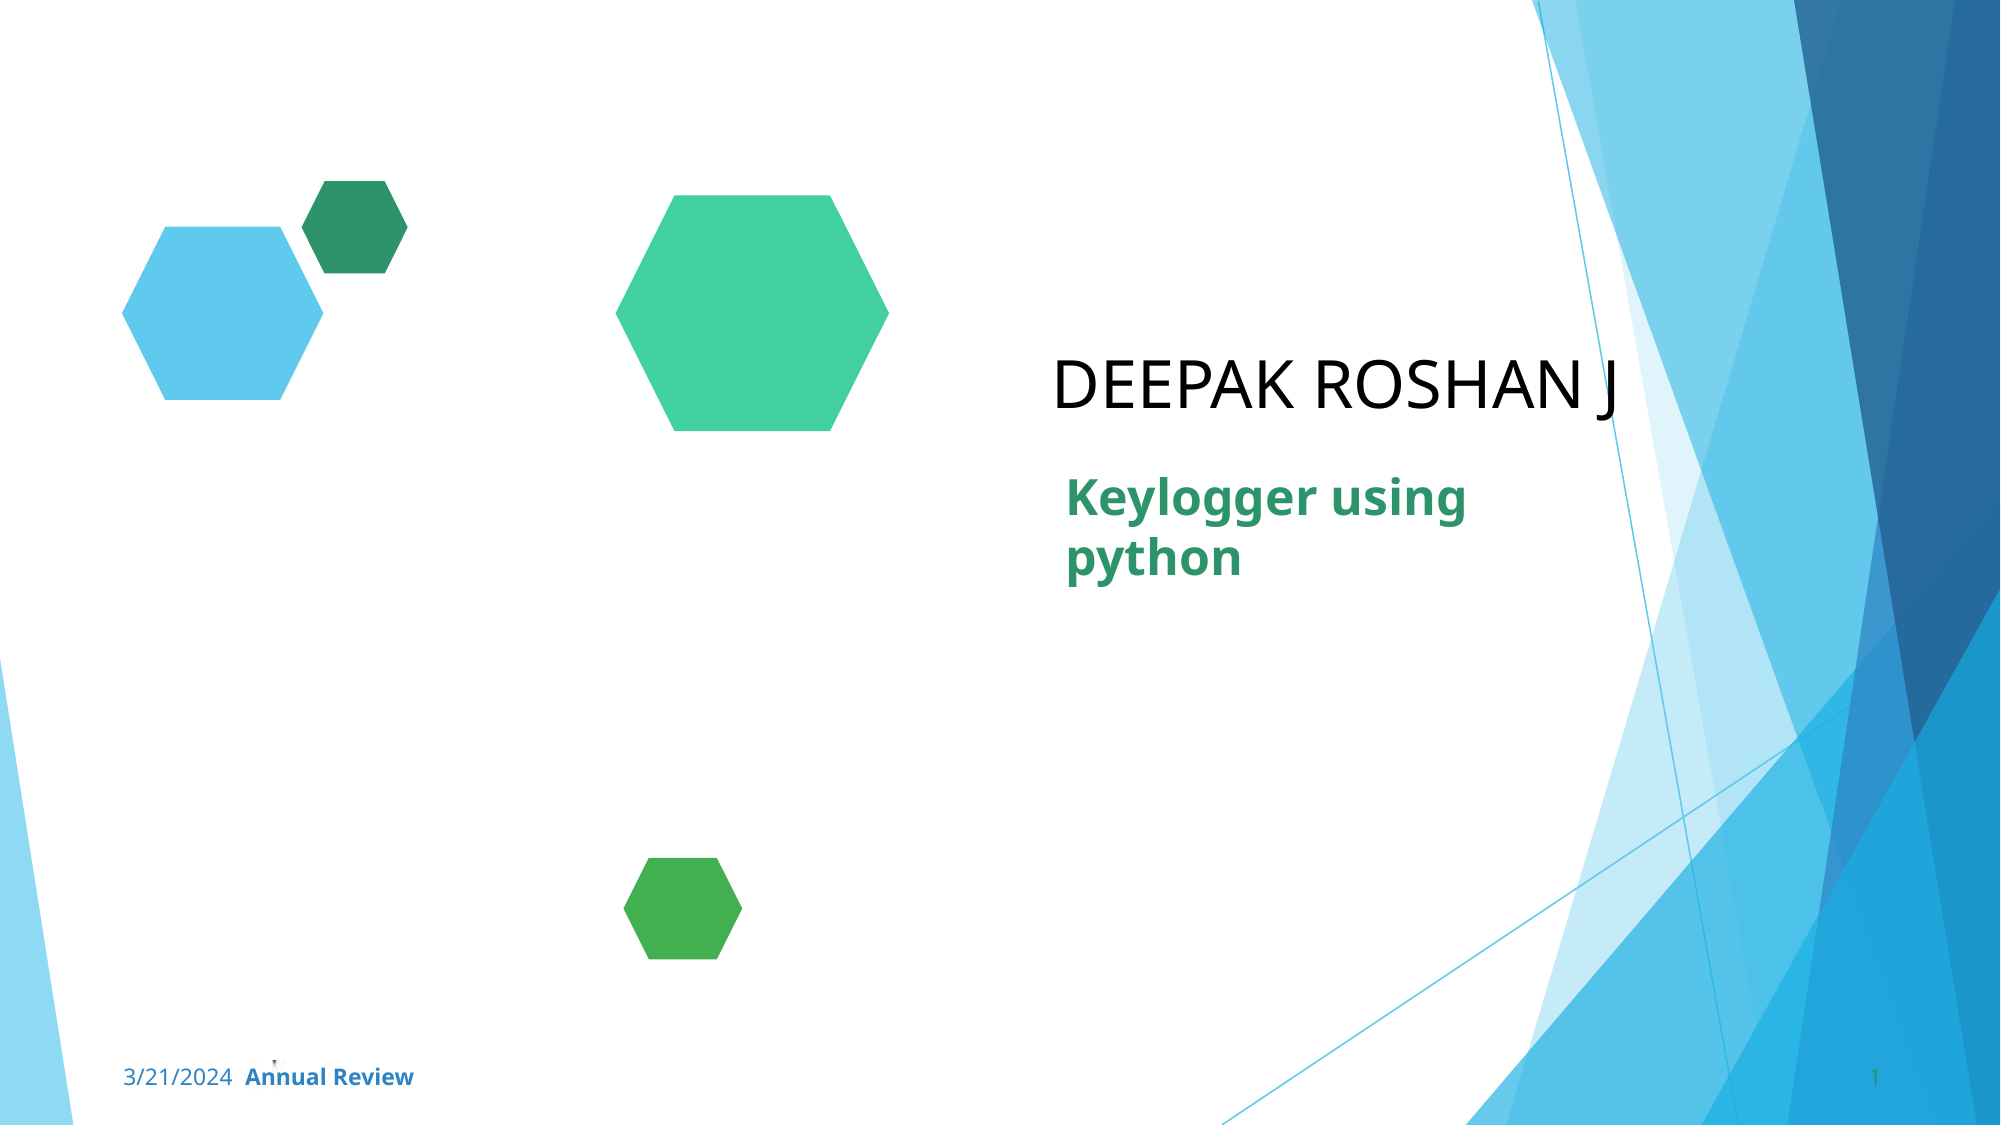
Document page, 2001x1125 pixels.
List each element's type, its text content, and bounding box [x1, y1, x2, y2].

text_box Keylogger using python [1063, 462, 1656, 585]
slide_number ‹#› [1849, 1061, 1890, 1125]
picture [110, 1060, 463, 1094]
text_box DEEPAK ROSHAN J [1049, 339, 1711, 422]
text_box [121, 180, 408, 401]
text_box [615, 195, 890, 432]
text_box [623, 857, 743, 960]
